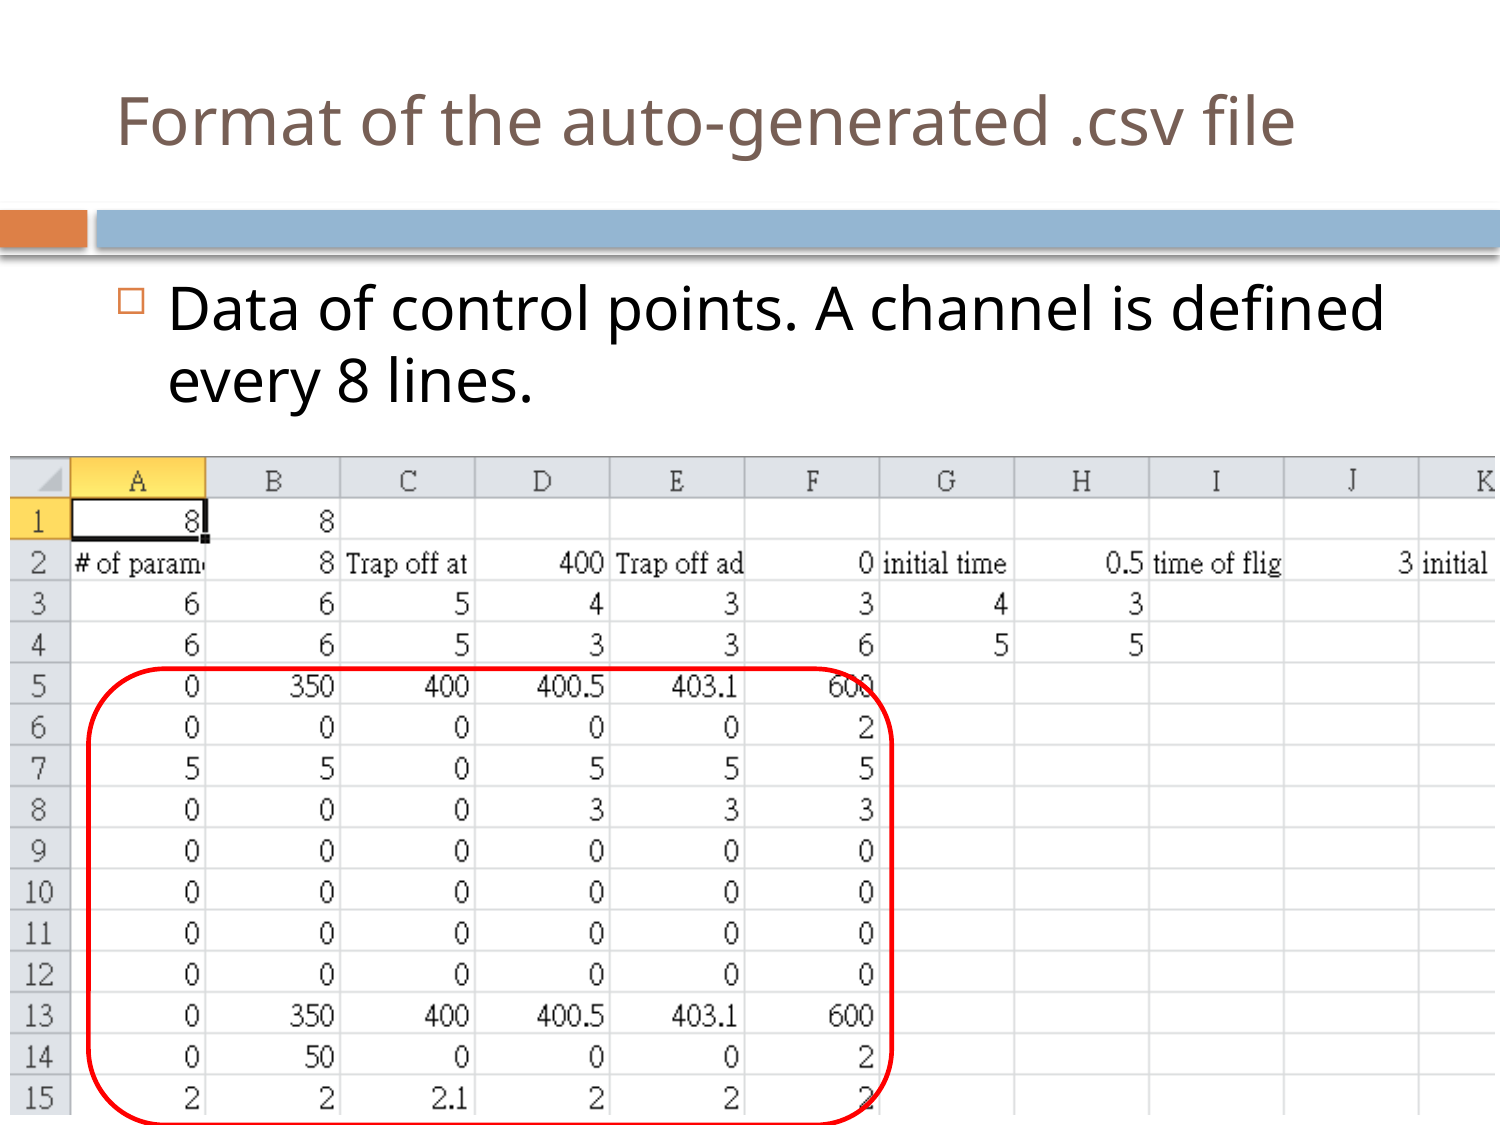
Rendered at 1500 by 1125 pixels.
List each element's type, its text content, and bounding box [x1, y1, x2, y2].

list Data of control points. A channel is defined every 8 lines. [100, 262, 1438, 454]
title Format of the auto-generated .csv file [100, 37, 1438, 200]
picture [10, 455, 1495, 1115]
